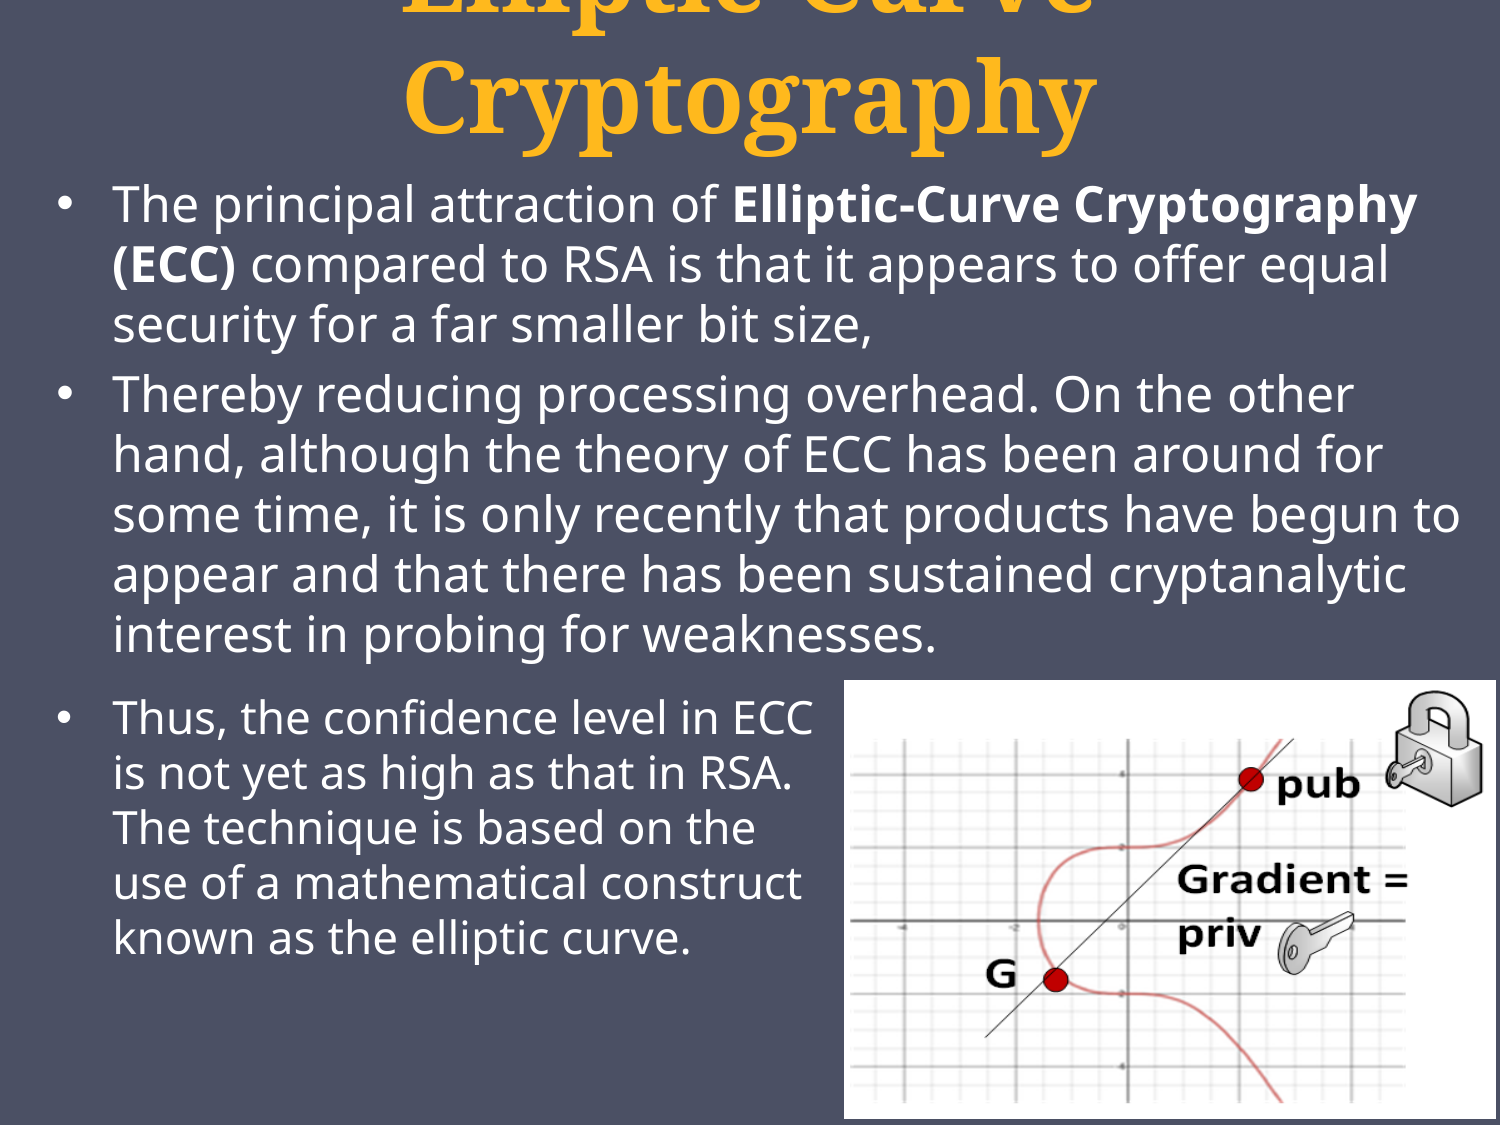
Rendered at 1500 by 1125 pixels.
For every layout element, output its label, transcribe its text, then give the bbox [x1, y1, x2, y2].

text_box Thus, the confidence level in ECC is not yet as high as that in RSA. The technique is based on the use of a mathematical construct known as the elliptic curve. [41, 681, 832, 1026]
list The principal attraction of Elliptic-Curve Cryptography (ECC) compared to RSA is that it appears to offer equal security for a far smaller bit size, Thereby reducing processing overhead. On the other hand, although the theory of ECC has been around for some time, it is only recently that products have begun to appear and that there has been sustained cryptanalytic interest in probing for weaknesses. [41, 164, 1483, 827]
title Elliptic-Curve Cryptography [75, 0, 1425, 161]
picture [844, 680, 1496, 1120]
